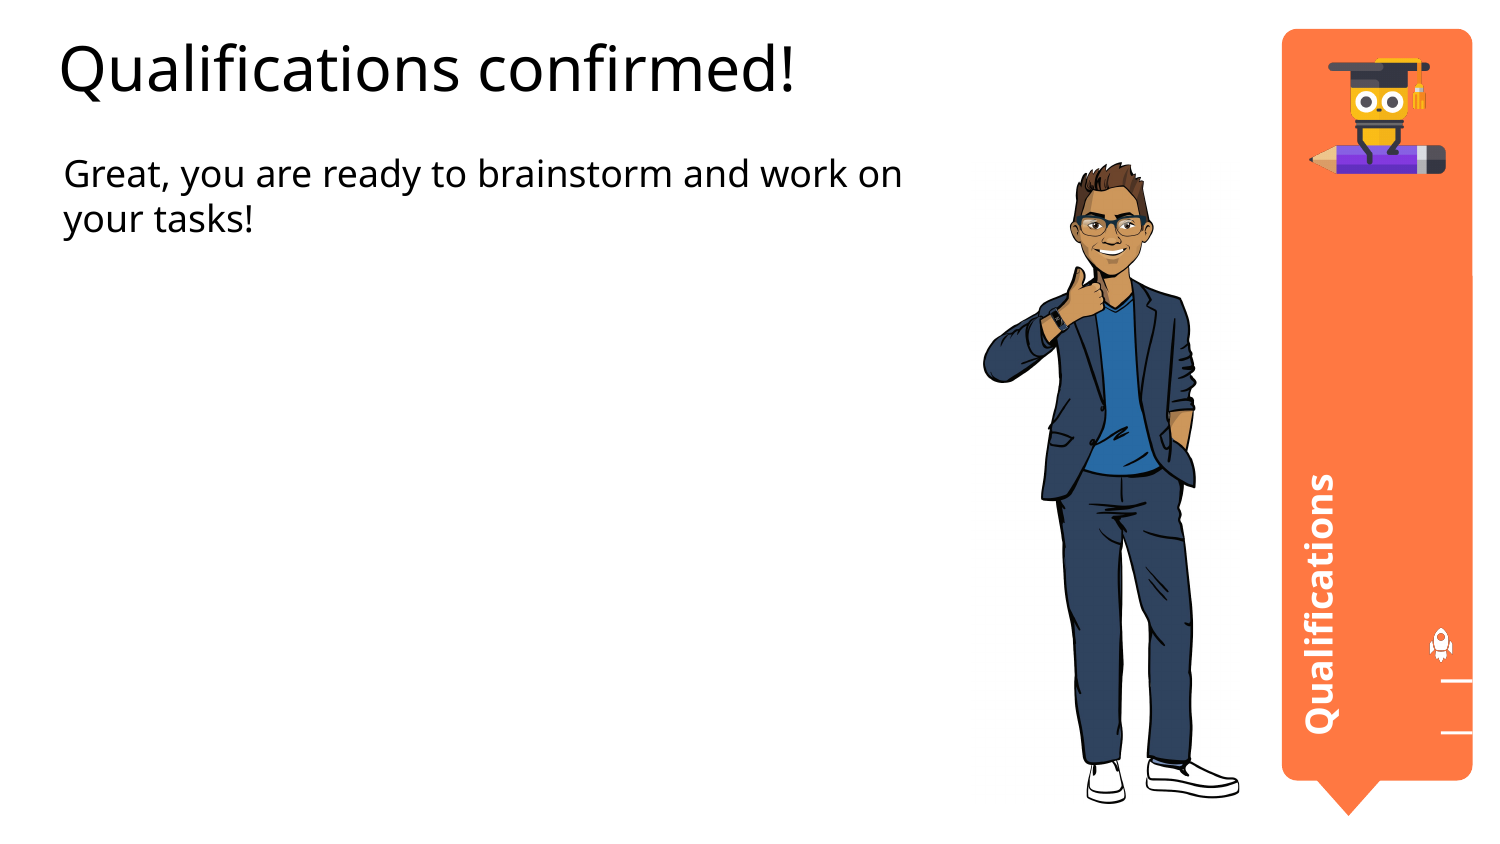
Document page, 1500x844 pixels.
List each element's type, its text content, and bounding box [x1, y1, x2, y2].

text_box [1281, 215, 1473, 817]
picture [1423, 621, 1459, 668]
picture [971, 162, 1240, 804]
text_box Qualifications confirmed! [59, 28, 1224, 129]
picture [1281, 26, 1473, 208]
text_box Great, you are ready to brainstorm and work on your tasks! [48, 135, 932, 447]
